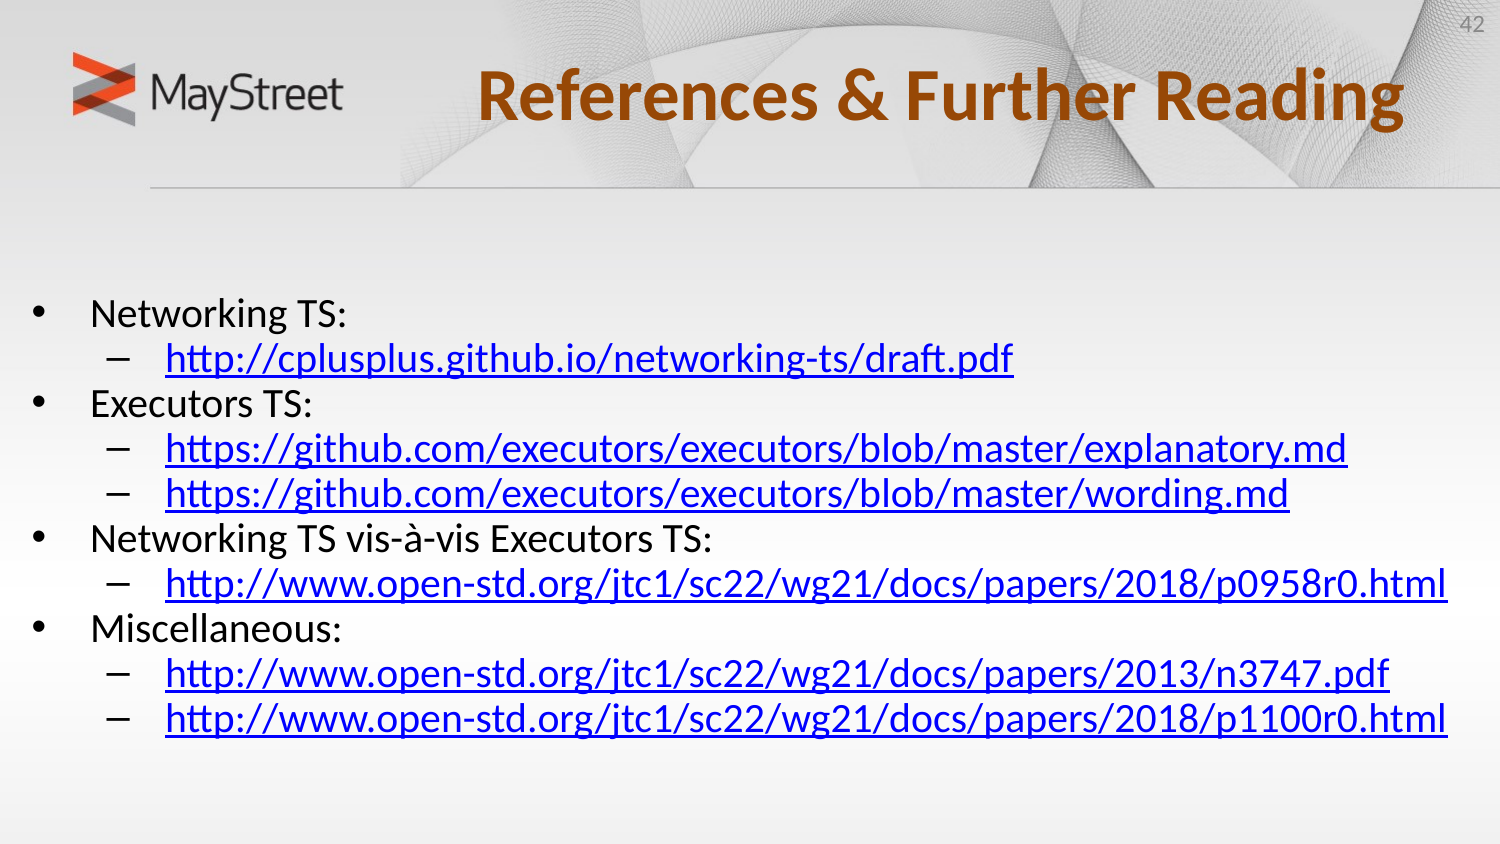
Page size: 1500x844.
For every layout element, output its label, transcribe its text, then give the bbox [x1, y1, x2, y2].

list Networking TS: http://cplusplus.github.io/networking-ts/draft.pdf Executors TS: https://github.com/executors/executors/blob/master/explanatory.md https://github.com/executors/executors/blob/master/wording.md Networking TS vis-à-vis Executors TS: http://www.open-std.org/jtc1/sc22/wg21/docs/papers/2018/p0958r0.html Miscellaneous: http://www.open-std.org/jtc1/sc22/wg21/docs/papers/2013/n3747.pdf http://www.open-std.org/jtc1/sc22/wg21/docs/papers/2018/p1100r0.html [0, 188, 1500, 844]
title References & Further Reading [70, 54, 1421, 127]
picture [0, 0, 1500, 188]
slide_number ‹#› [1149, 0, 1500, 45]
